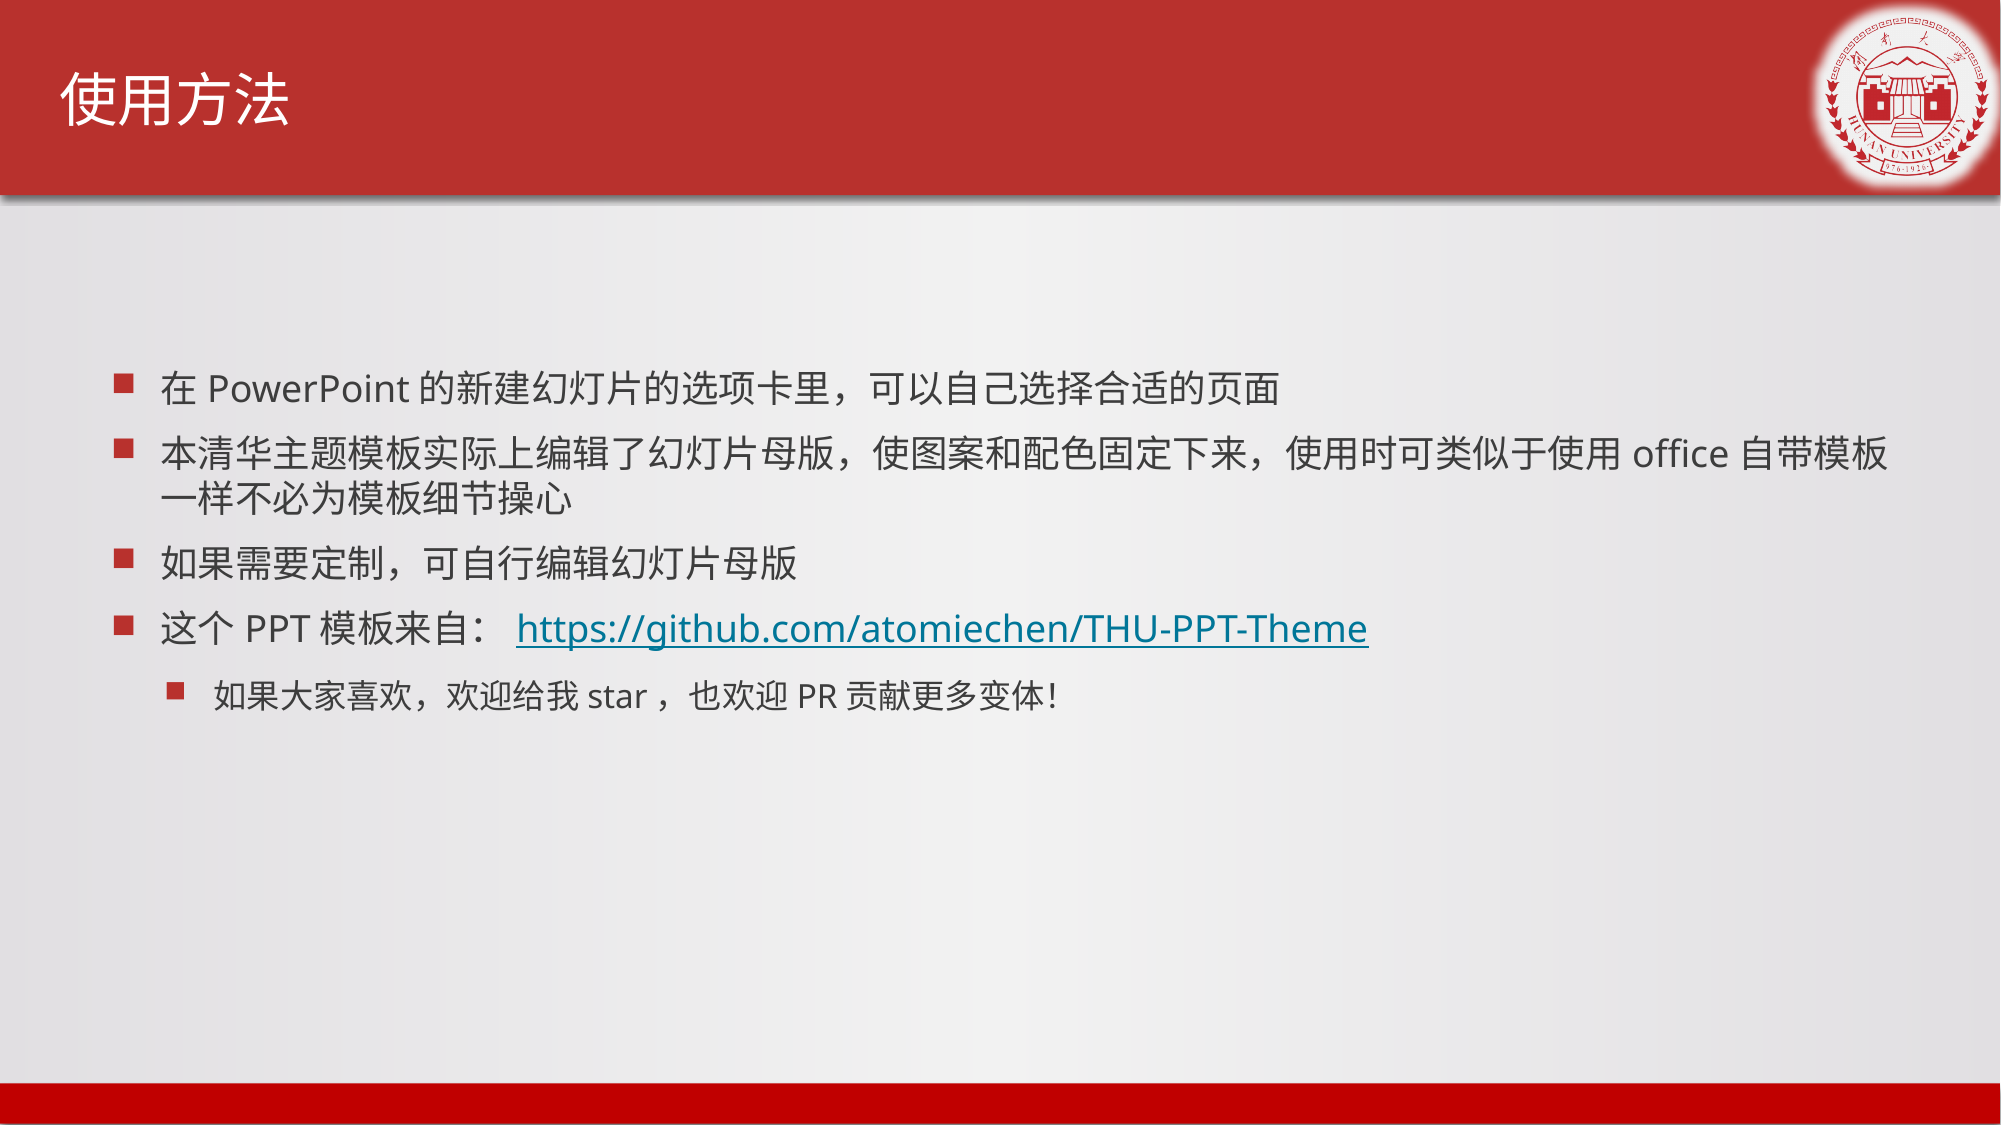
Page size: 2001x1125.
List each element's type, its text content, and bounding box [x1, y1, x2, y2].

title 使用方法 [44, 14, 1816, 181]
list 在PowerPoint的新建幻灯片的选项卡里，可以自己选择合适的页面 本清华主题模板实际上编辑了幻灯片母版，使图案和配色固定下来，使用时可类似于使用office自带模板一样不必为模板细节操心 如果需要定制，可自行编辑幻灯片母版 这个PPT模板来自：https://github.com/atomiechen/THU-PPT-Theme 如果大家喜欢，欢迎给我star，也欢迎PR贡献更多变体！ [95, 357, 1905, 962]
picture [1825, 17, 1990, 178]
